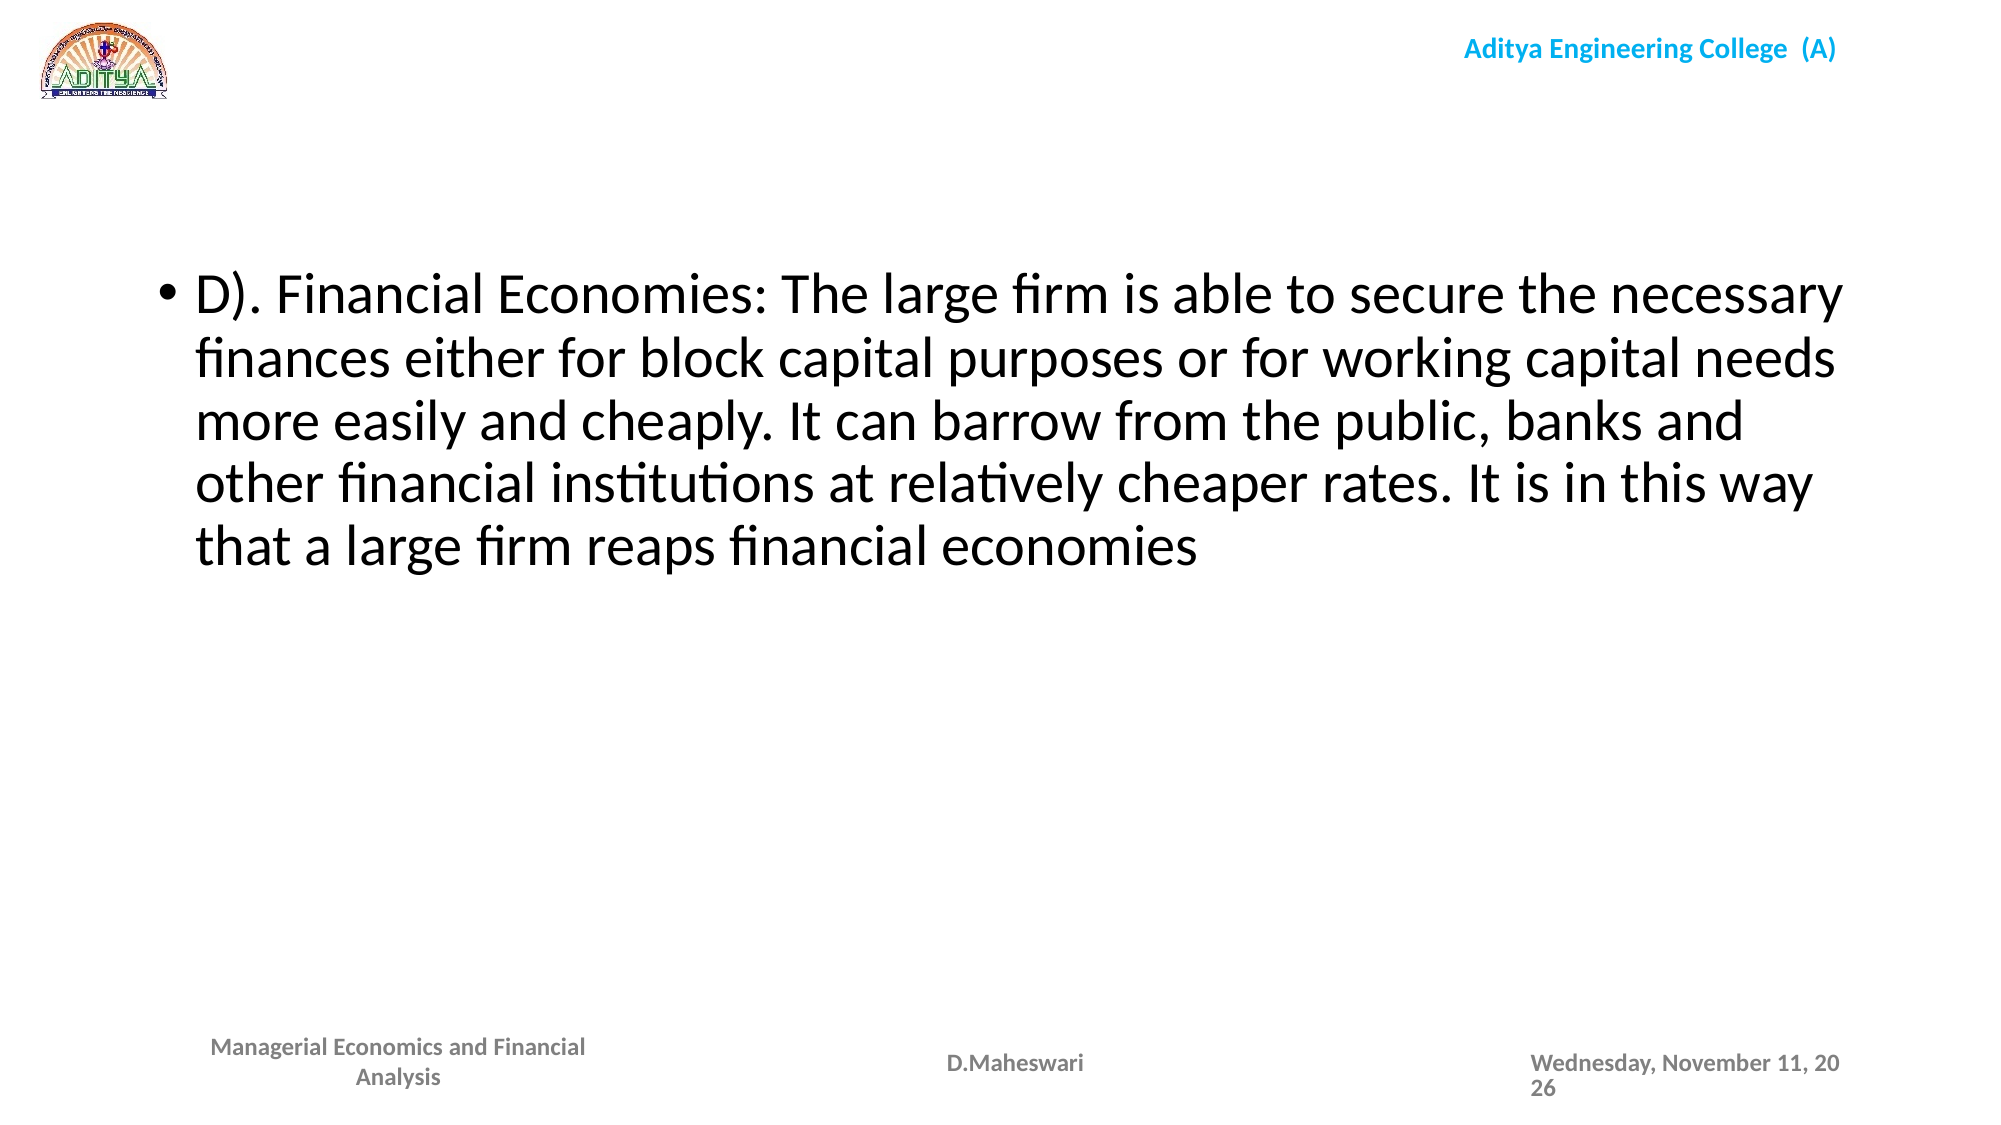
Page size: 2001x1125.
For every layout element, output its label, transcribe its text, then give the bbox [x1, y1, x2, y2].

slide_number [1515, 1031, 1861, 1092]
list D). Financial Economies: The large firm is able to secure the necessary finances either for block capital purposes or for working capital needs more easily and cheaply. It can barrow from the public, banks and other financial institutions at relatively cheaper rates. It is in this way that a large firm reaps financial economies [142, 256, 1868, 1000]
footer D.Maheswari [843, 1031, 1188, 1092]
picture [39, 22, 168, 99]
